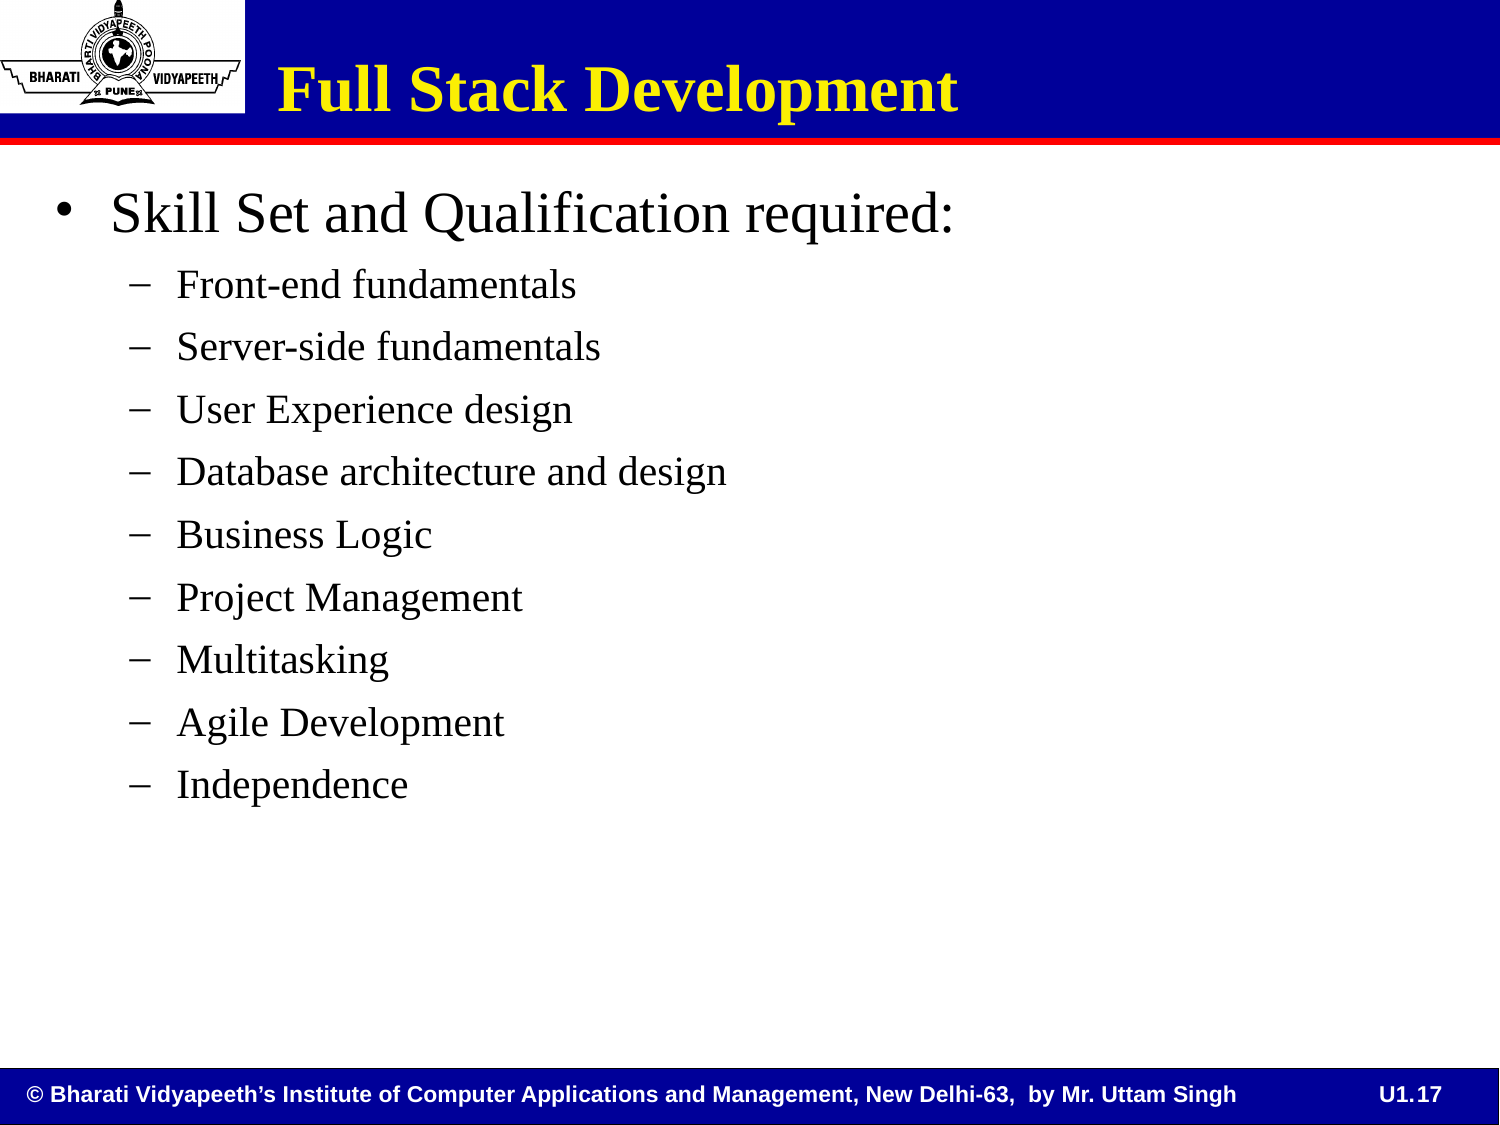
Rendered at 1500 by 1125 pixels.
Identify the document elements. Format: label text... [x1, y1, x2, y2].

picture [0, 0, 241, 106]
text_box Full Stack Development [262, 37, 1425, 150]
list Skill Set and Qualification required: Front-end fundamentals Server-side fundamentals User Experience design Database architecture and design Business Logic Project Management Multitasking Agile Development Independence [39, 166, 1469, 1024]
